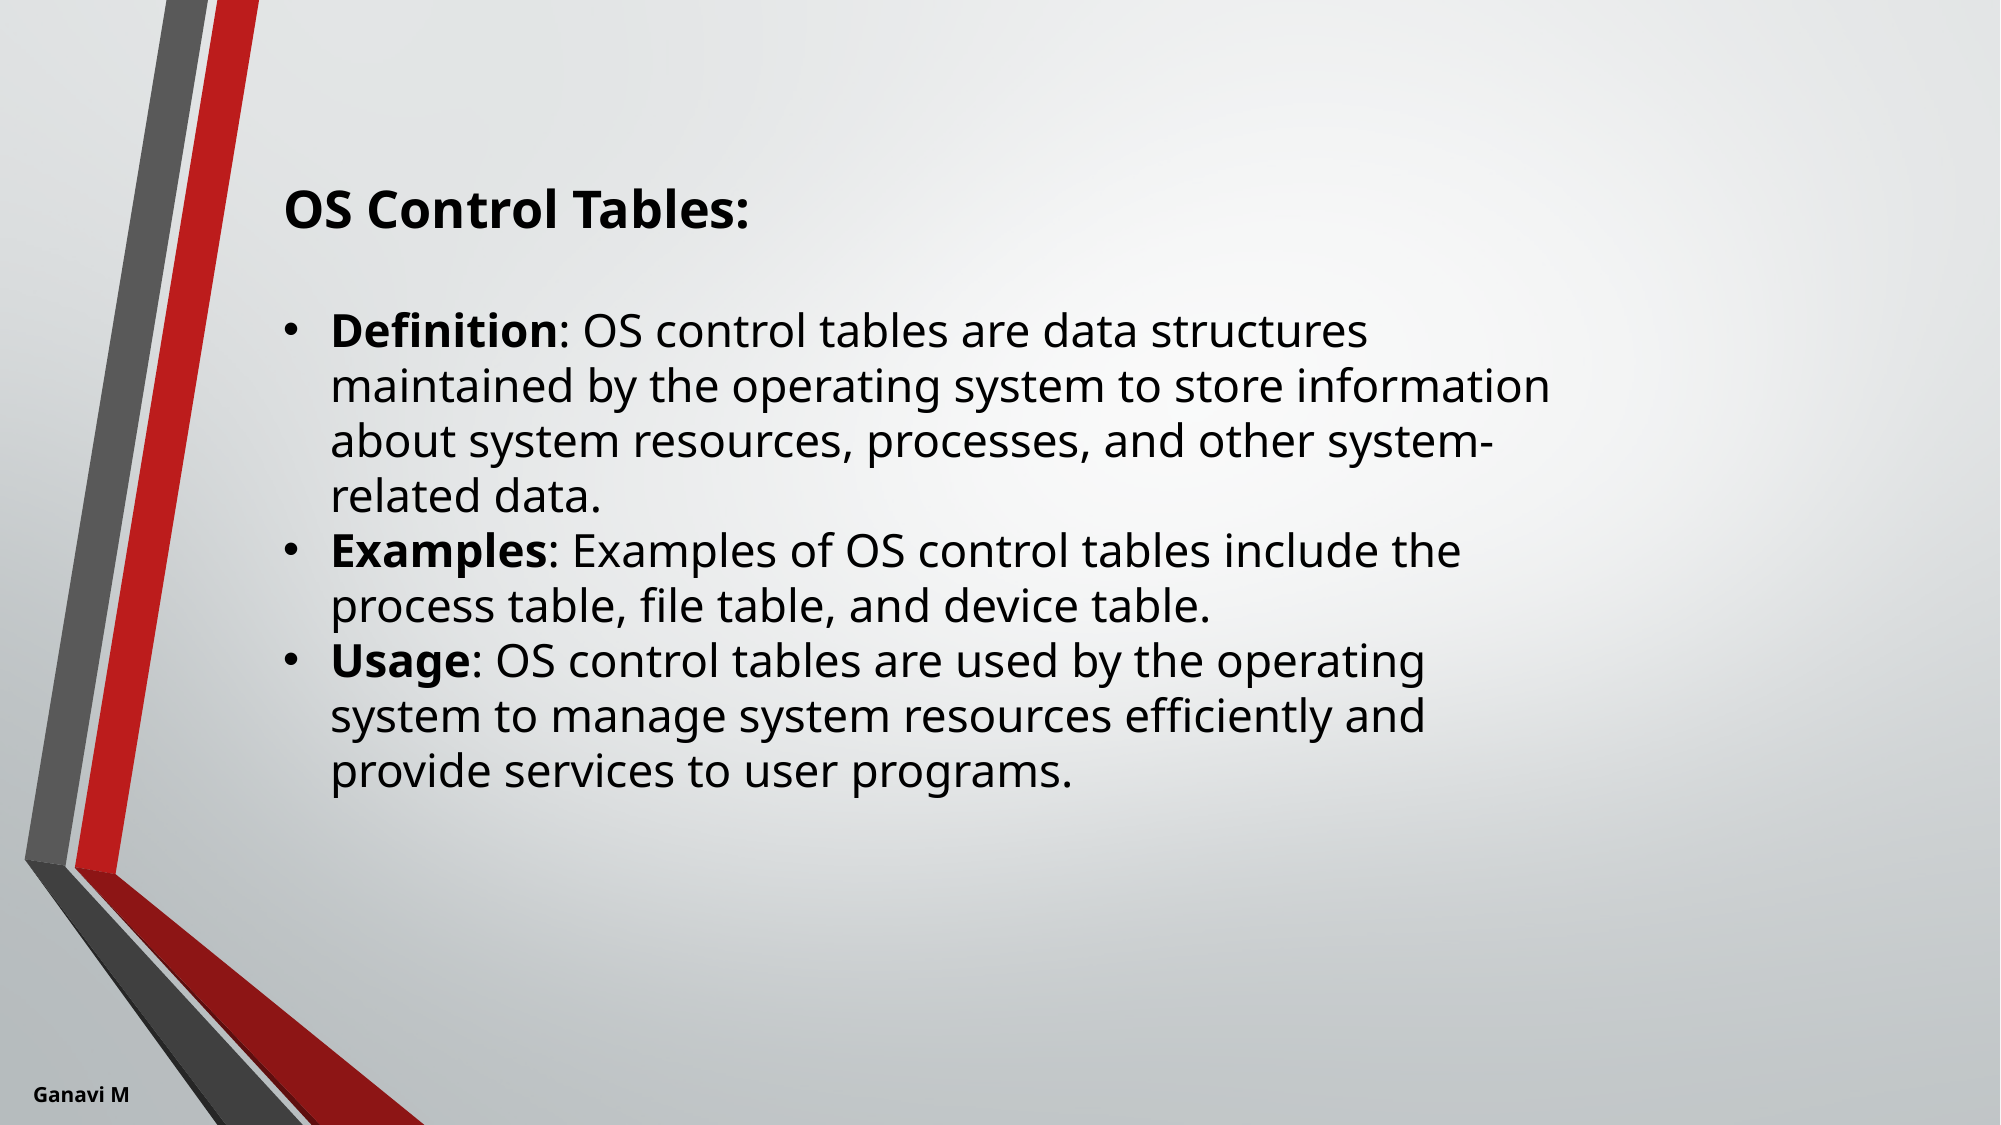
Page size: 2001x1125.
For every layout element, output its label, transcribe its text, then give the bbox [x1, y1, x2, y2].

footer Ganavi M [18, 1064, 1181, 1125]
text_box OS Control Tables: Definition: OS control tables are data structures maintained by the operating system to store information about system resources, processes, and other system-related data. Examples: Examples of OS control tables include the process table, file table, and device table. Usage: OS control tables are used by the operating system to manage system resources efficiently and provide services to user programs. [268, 168, 1578, 859]
